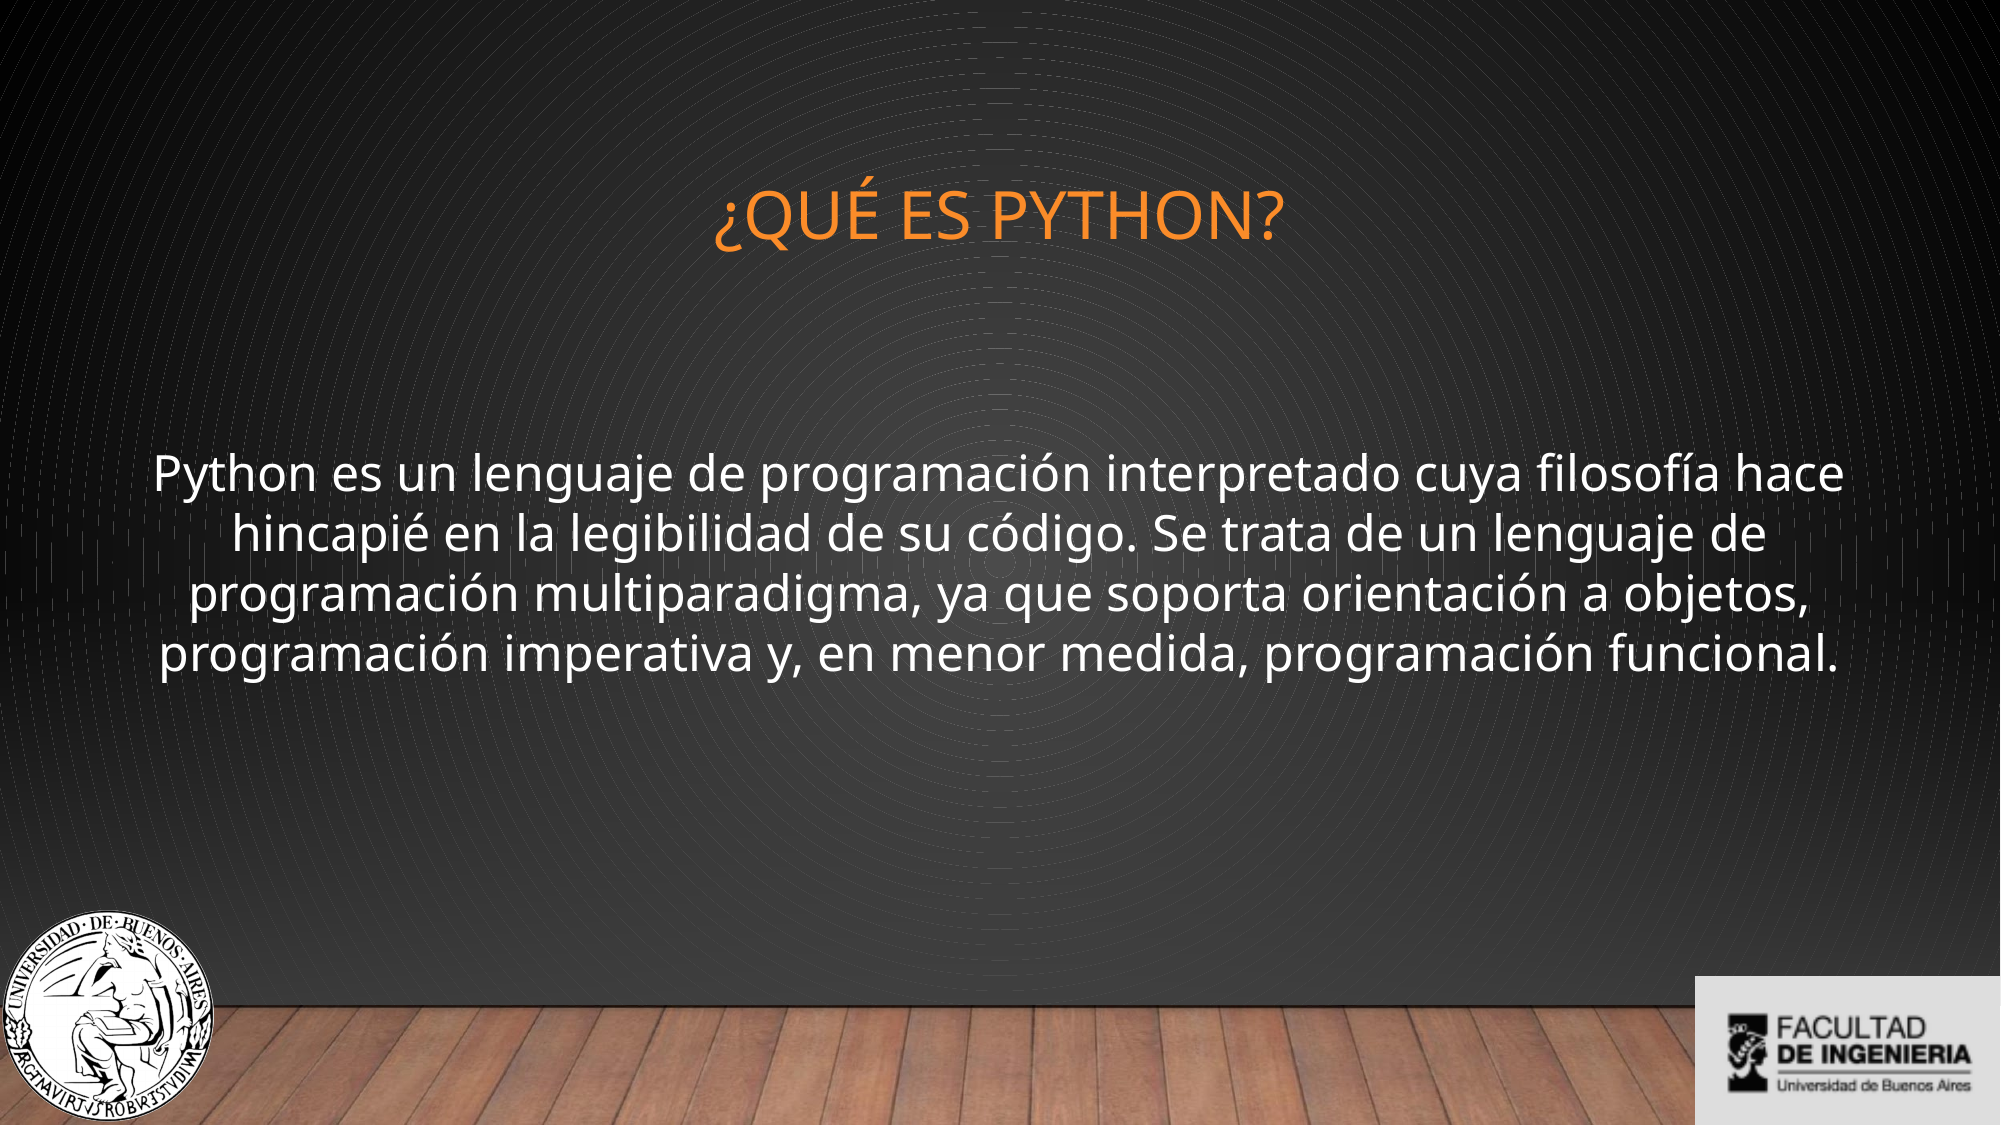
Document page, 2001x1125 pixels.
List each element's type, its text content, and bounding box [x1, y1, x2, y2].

title ¿QUÉ ES PYTHON? [238, 131, 1763, 305]
picture [0, 905, 2000, 1125]
text_box Python es un lenguaje de programación interpretado cuya filosofía hace hincapié en la legibilidad de su código.​ Se trata de un lenguaje de programación multiparadigma, ya que soporta orientación a objetos, programación imperativa y, en menor medida, programación funcional. [104, 433, 1896, 689]
